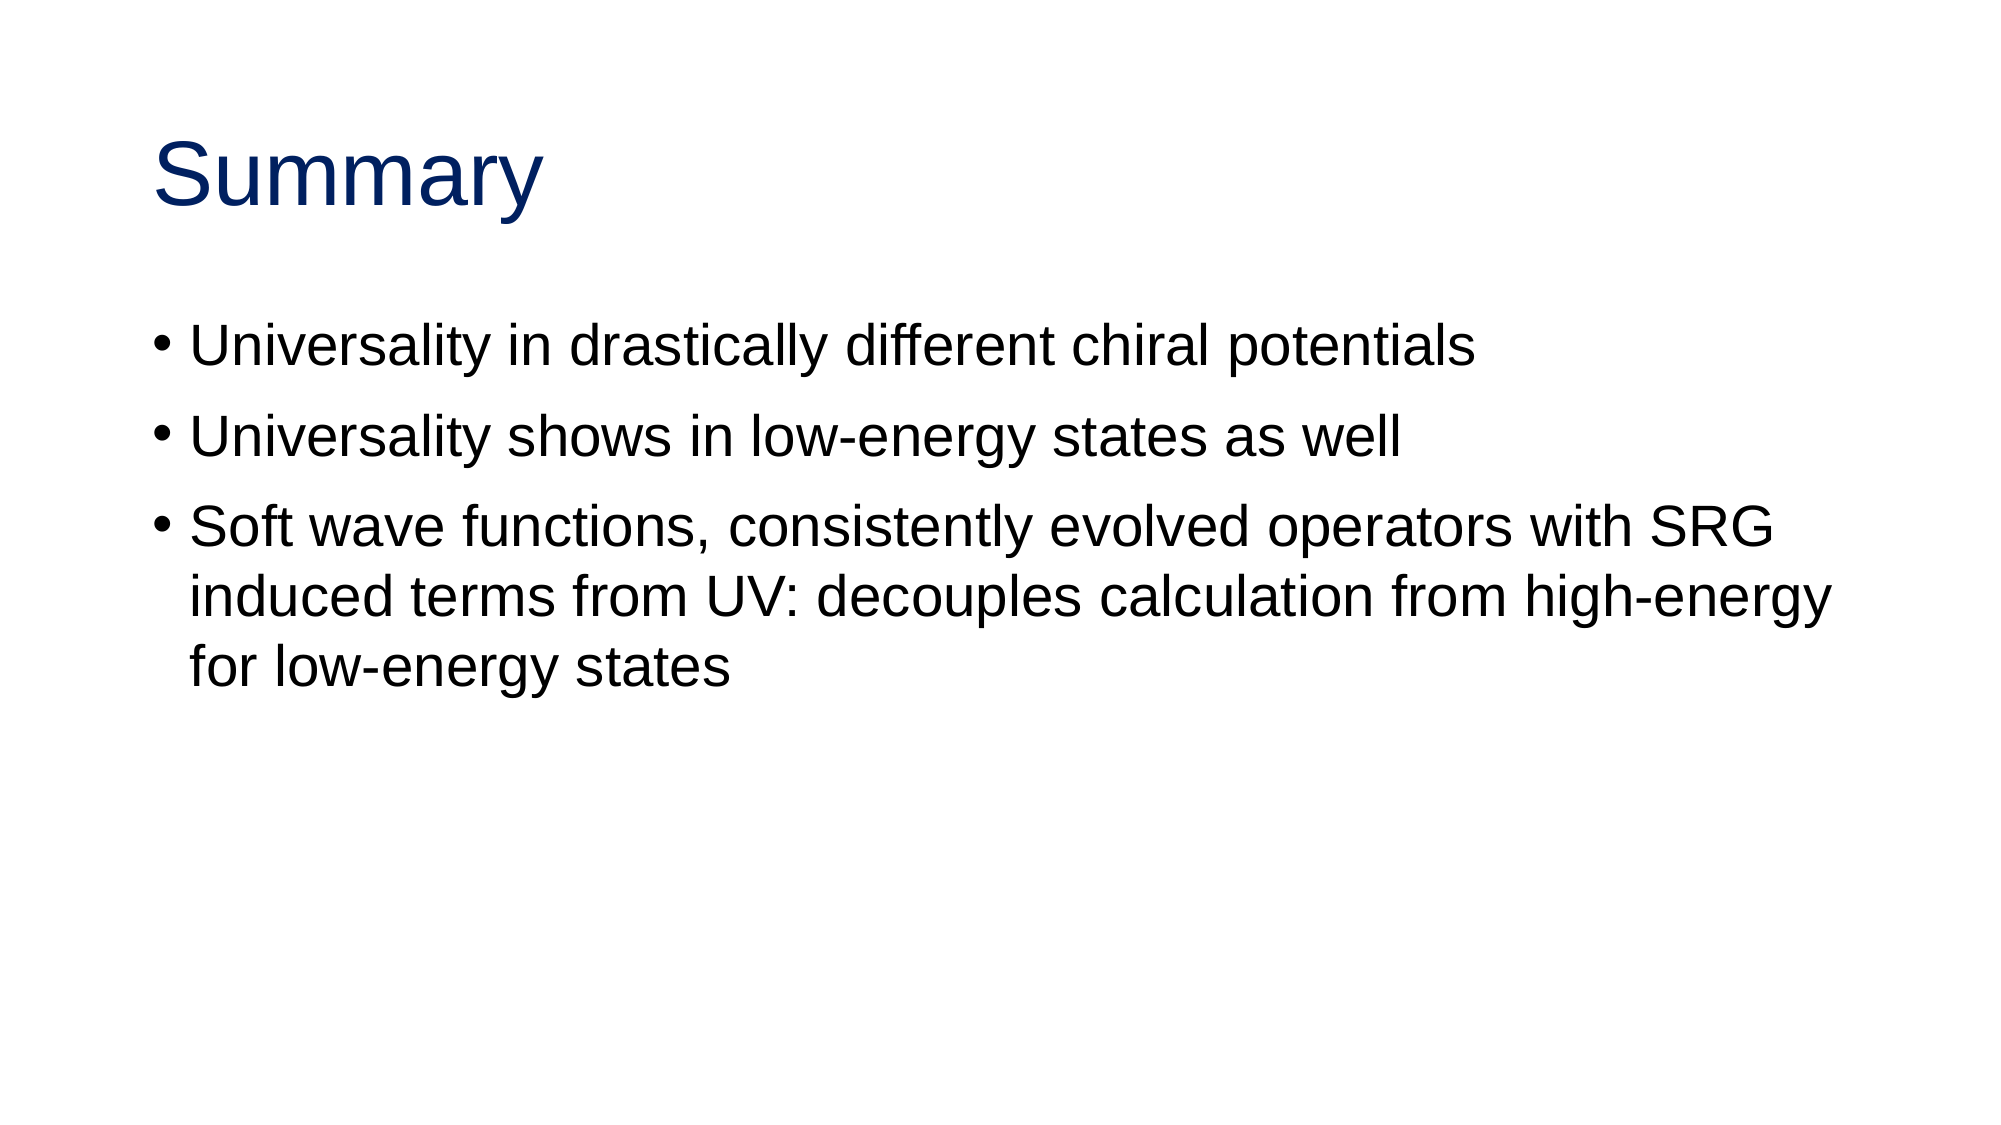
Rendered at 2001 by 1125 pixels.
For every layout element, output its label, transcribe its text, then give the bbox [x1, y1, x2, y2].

list Universality in drastically different chiral potentials Universality shows in low-energy states as well Soft wave functions, consistently evolved operators with SRG induced terms from UV: decouples calculation from high-energy for low-energy states [137, 299, 1863, 1014]
title Summary [137, 59, 1863, 278]
